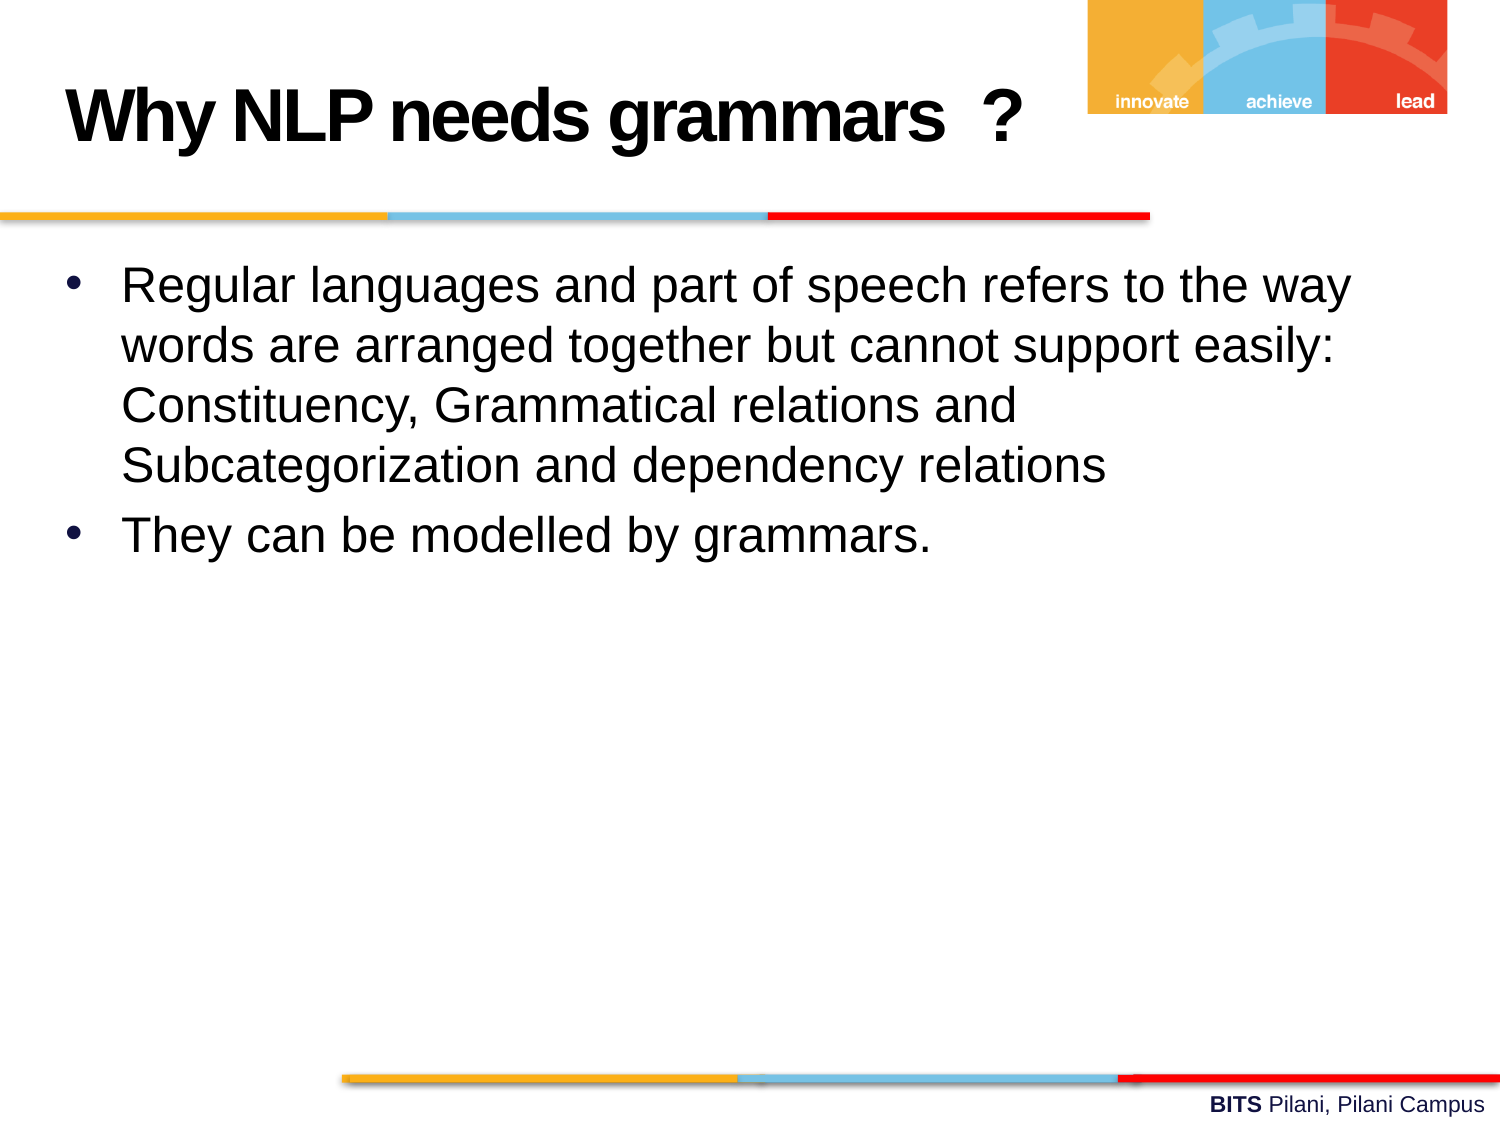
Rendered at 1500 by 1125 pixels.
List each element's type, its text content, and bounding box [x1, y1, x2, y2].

list Why NLP needs grammars ? [49, 24, 1088, 213]
list Regular languages and part of speech refers to the way words are arranged together but cannot support easily: Constituency, Grammatical relations and Subcategorization and dependency relations They can be modelled by grammars. [49, 244, 1401, 988]
picture [1087, 0, 1448, 114]
